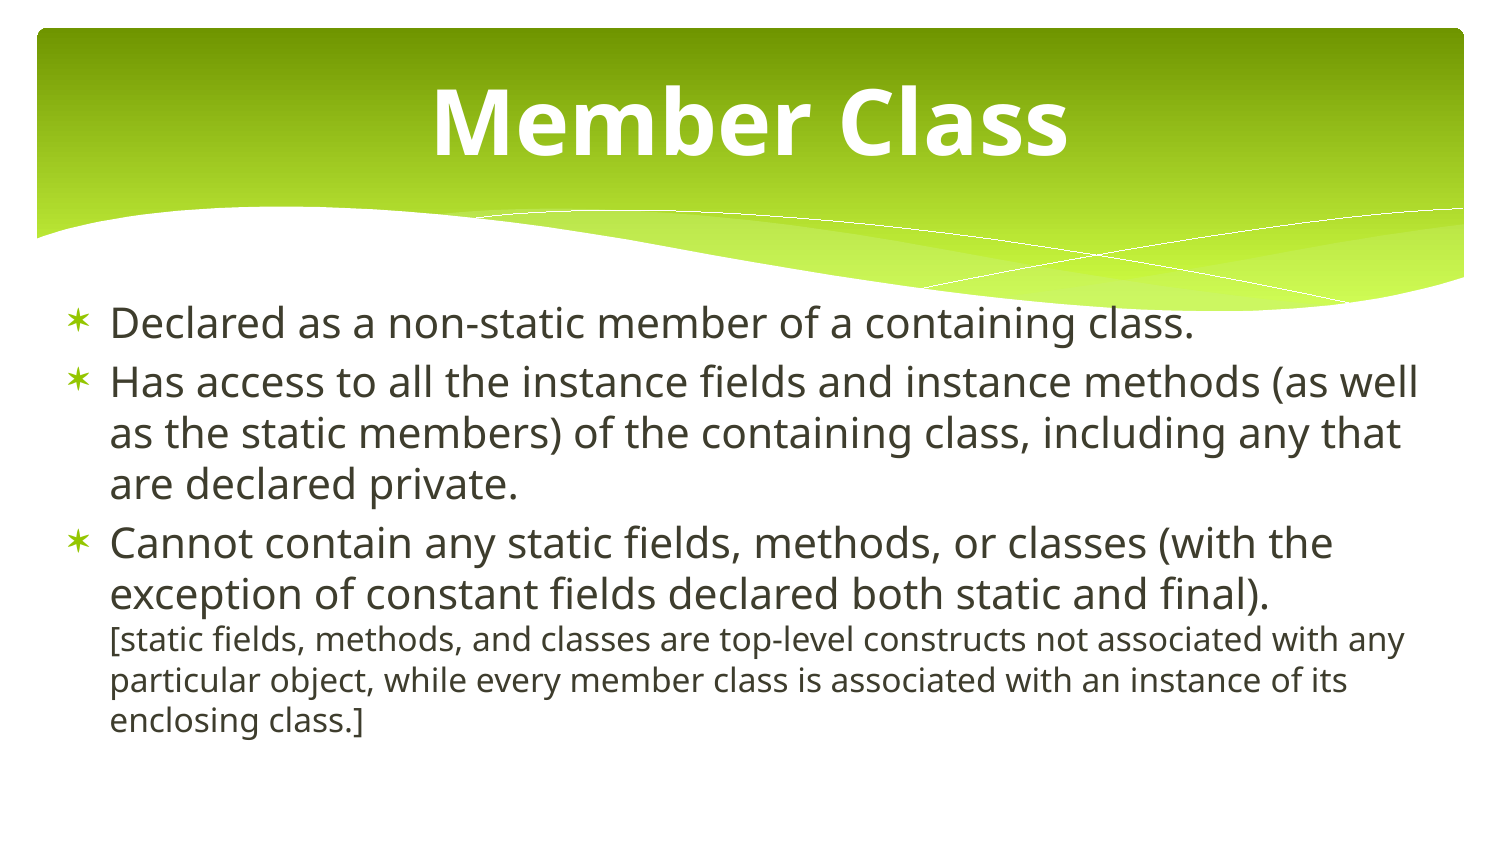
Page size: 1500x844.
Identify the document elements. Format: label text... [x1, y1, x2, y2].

list Declared as a non-static member of a containing class. Has access to all the instance fields and instance methods (as well as the static members) of the containing class, including any that are declared private. Cannot contain any static fields, methods, or classes (with the exception of constant fields declared both static and final). [static fields, methods, and classes are top-level constructs not associated with any particular object, while every member class is associated with an instance of its enclosing class.] [53, 288, 1447, 754]
title Member Class [75, 41, 1425, 196]
